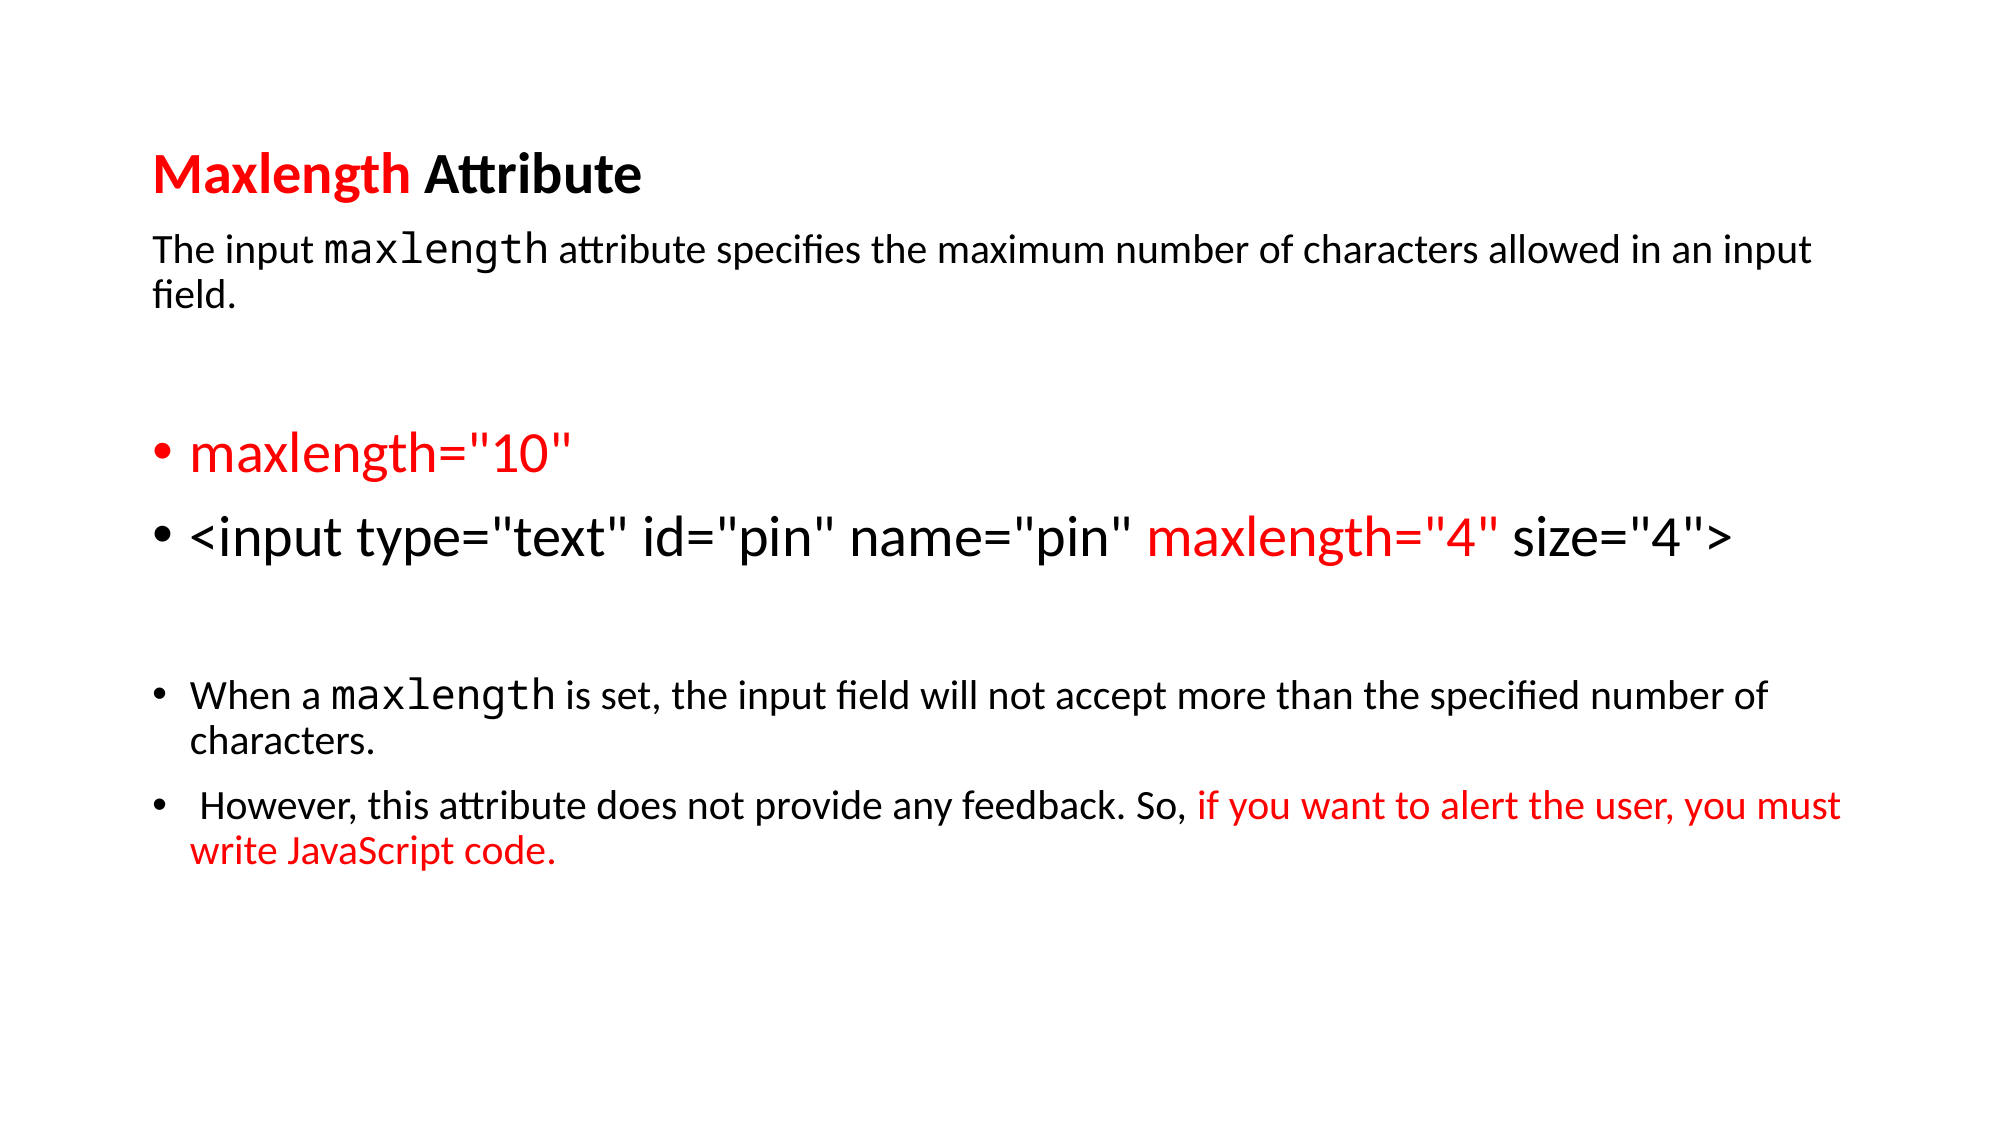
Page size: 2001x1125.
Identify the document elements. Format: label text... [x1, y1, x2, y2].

list Maxlength Attribute The input maxlength attribute specifies the maximum number of characters allowed in an input field. maxlength="10" <input type="text" id="pin" name="pin" maxlength="4" size="4"> When a maxlength is set, the input field will not accept more than the specified number of characters. However, this attribute does not provide any feedback. So, if you want to alert the user, you must write JavaScript code. [137, 136, 1863, 1014]
